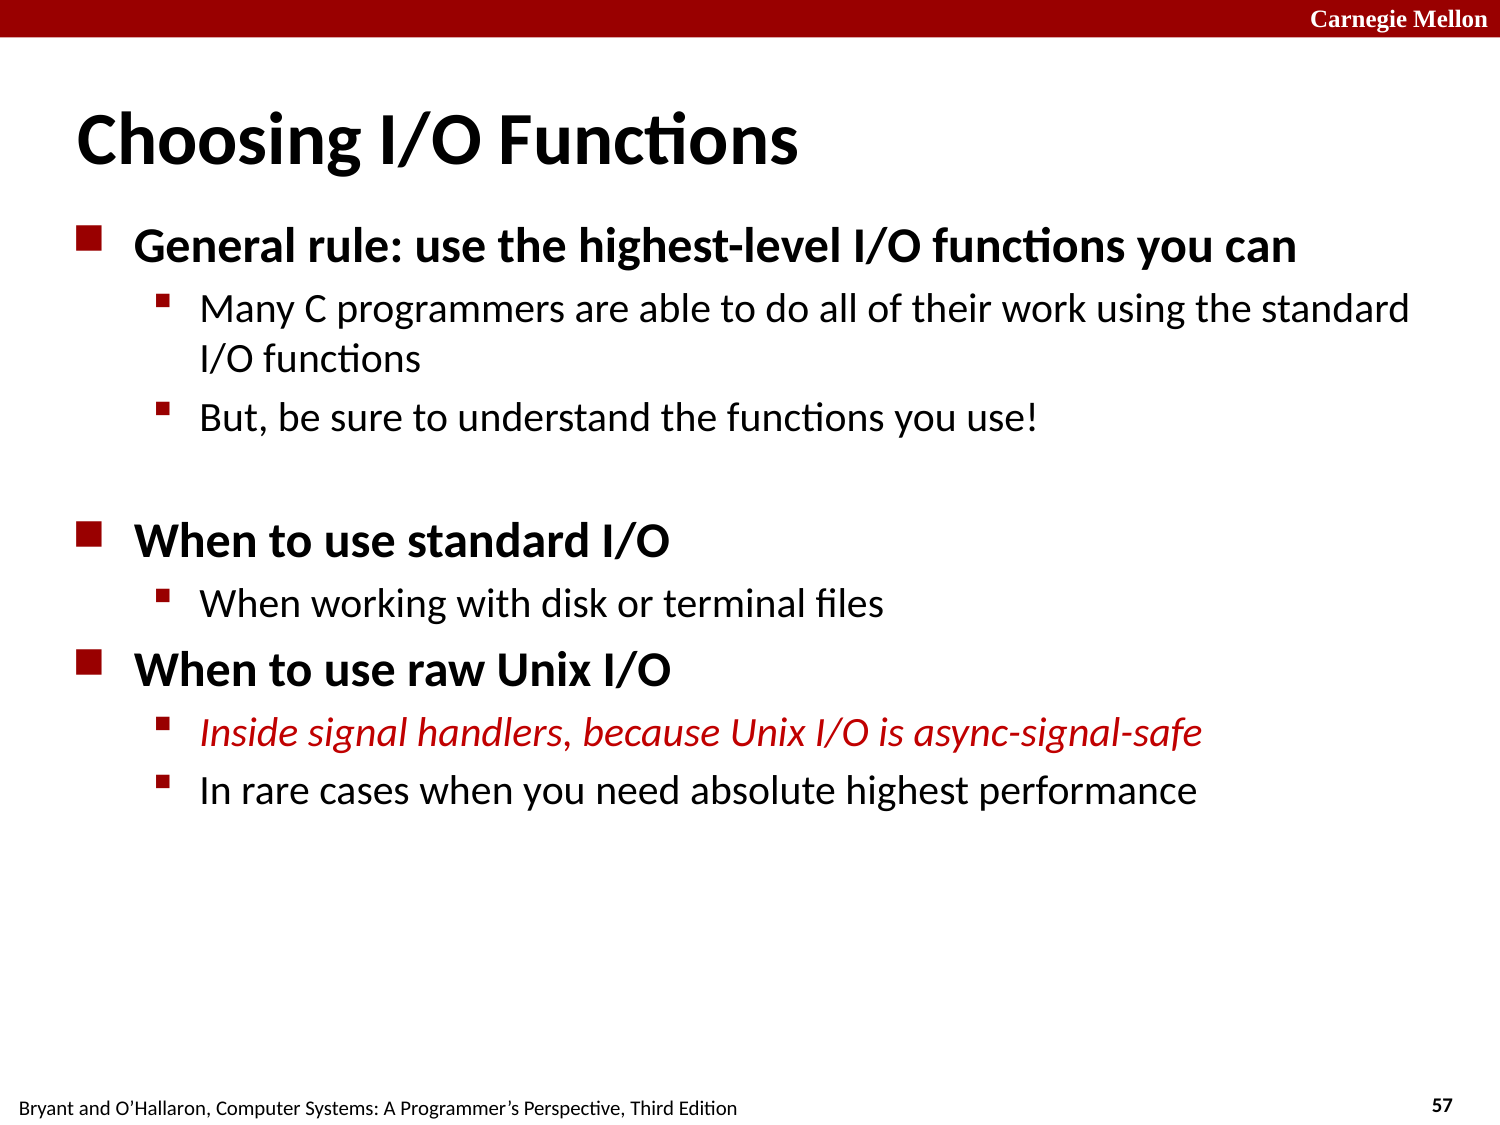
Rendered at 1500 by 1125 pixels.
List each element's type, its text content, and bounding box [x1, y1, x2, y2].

list General rule: use the highest-level I/O functions you can Many C programmers are able to do all of their work using the standard I/O functions But, be sure to understand the functions you use! When to use standard I/O When working with disk or terminal files When to use raw Unix I/O Inside signal handlers, because Unix I/O is async-signal-safe In rare cases when you need absolute highest performance [62, 205, 1453, 1063]
title Choosing I/O Functions [62, 87, 1192, 182]
